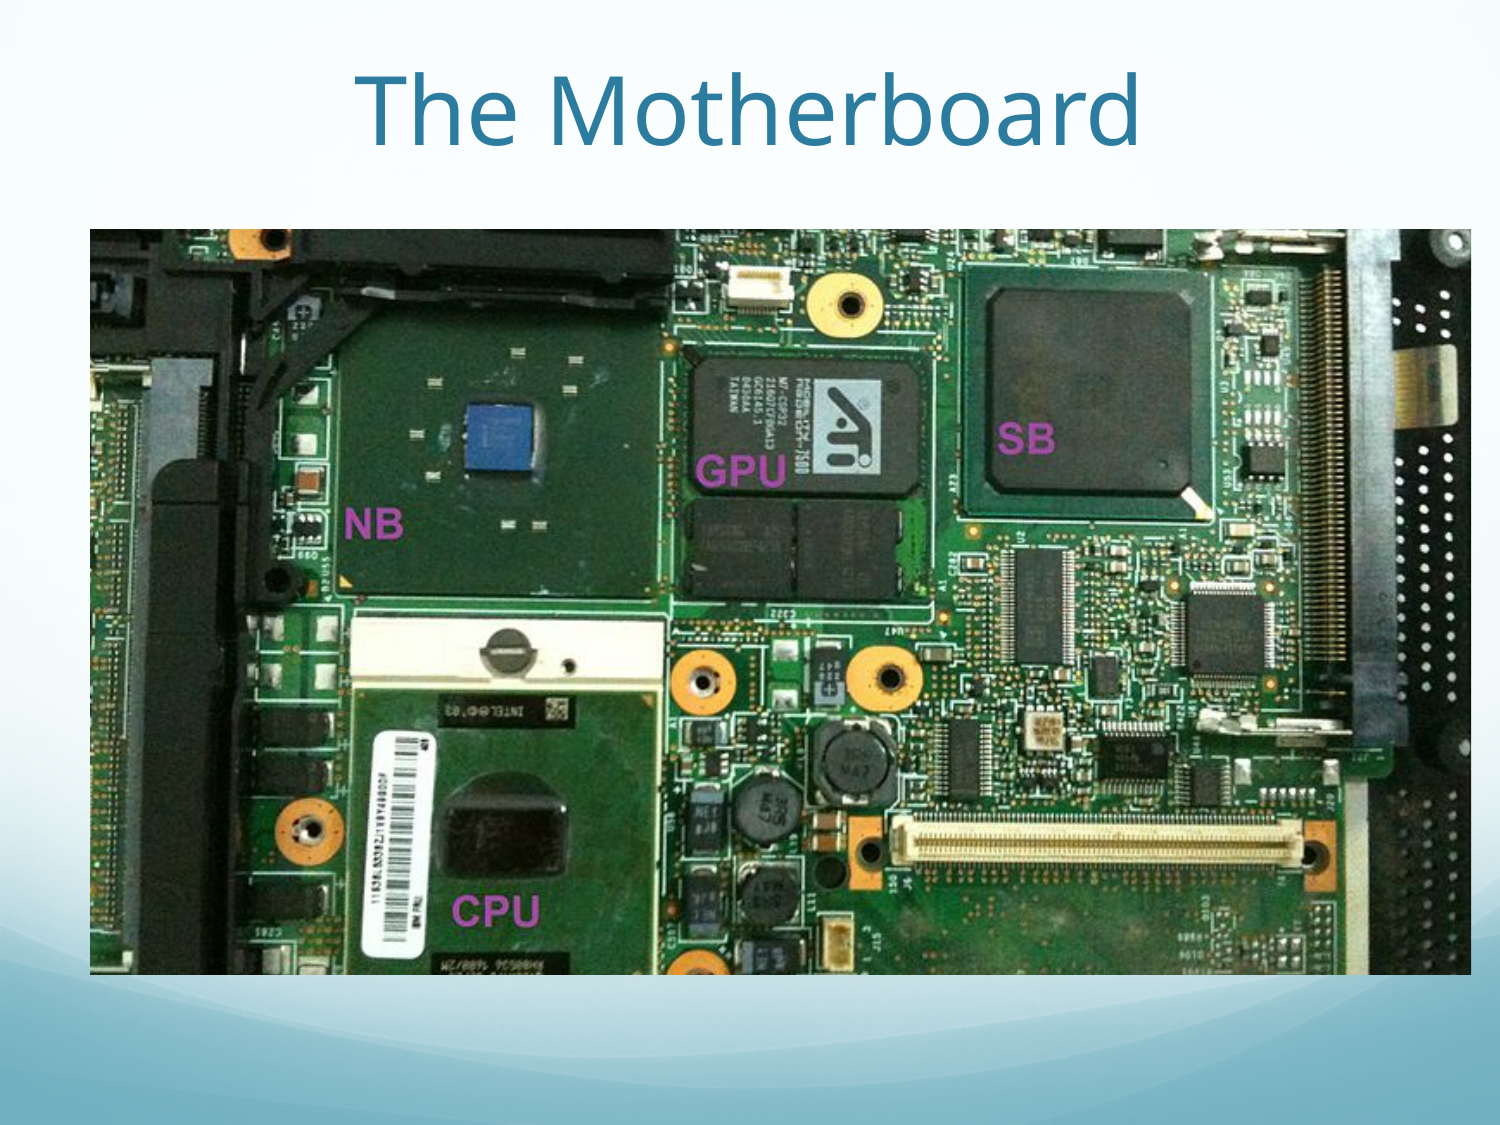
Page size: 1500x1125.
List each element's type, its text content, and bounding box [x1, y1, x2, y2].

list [89, 228, 1472, 976]
title The Motherboard [90, 17, 1410, 172]
